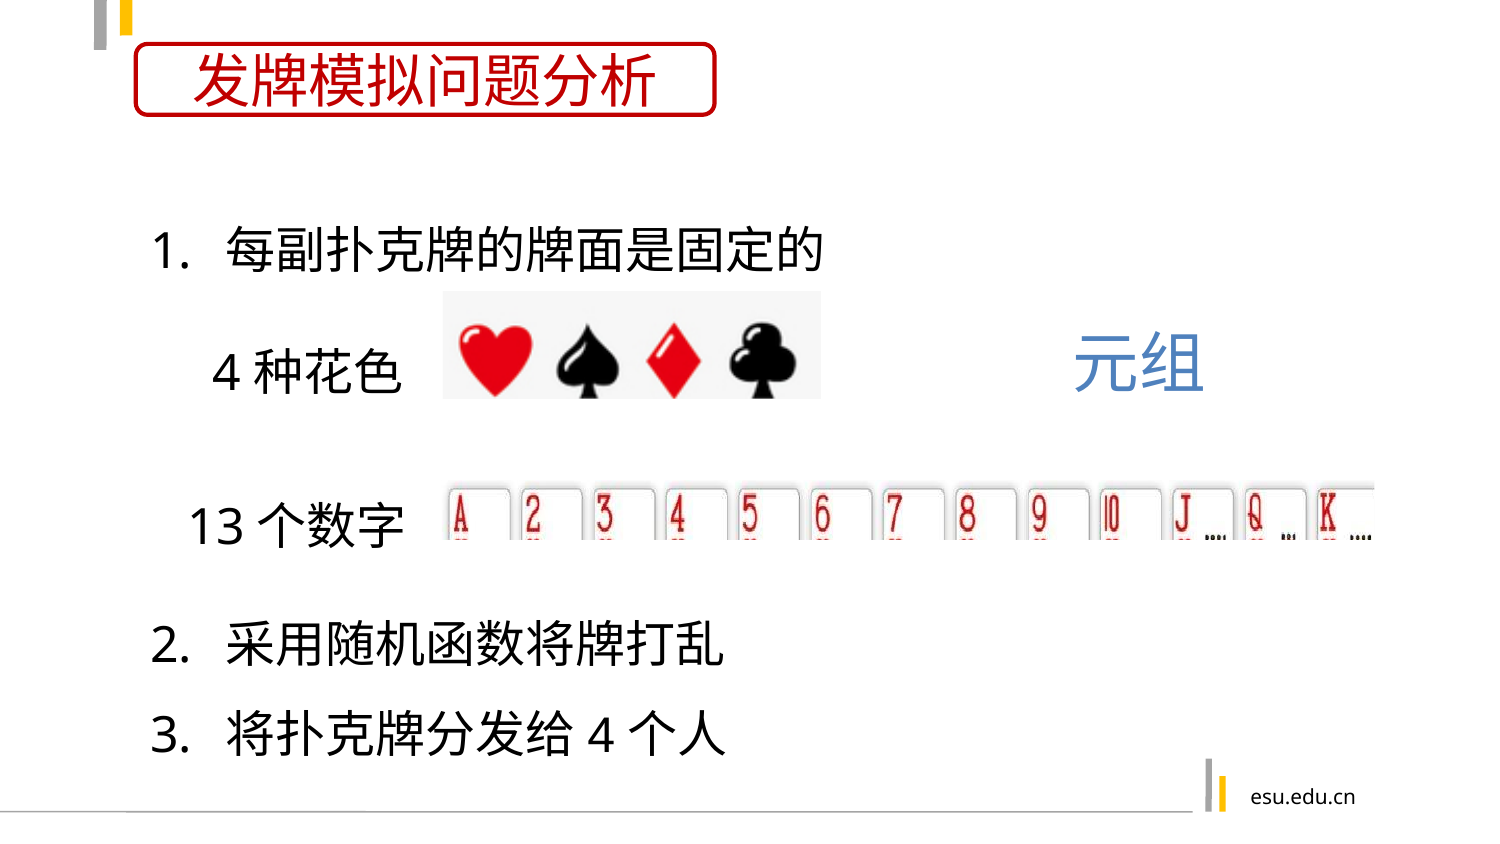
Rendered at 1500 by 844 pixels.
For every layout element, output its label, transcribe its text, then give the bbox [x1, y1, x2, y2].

text_box 13个数字 [173, 457, 422, 562]
text_box 4种花色 [198, 303, 419, 409]
text_box 元组 [1057, 313, 1222, 409]
text_box 发牌模拟问题分析 [133, 41, 717, 117]
picture [442, 291, 822, 399]
picture [441, 480, 1375, 541]
text_box 采用随机函数将牌打乱 将扑克牌分发给4个人 [135, 575, 1128, 771]
text_box 每副扑克牌的牌面是固定的 [135, 181, 1128, 286]
